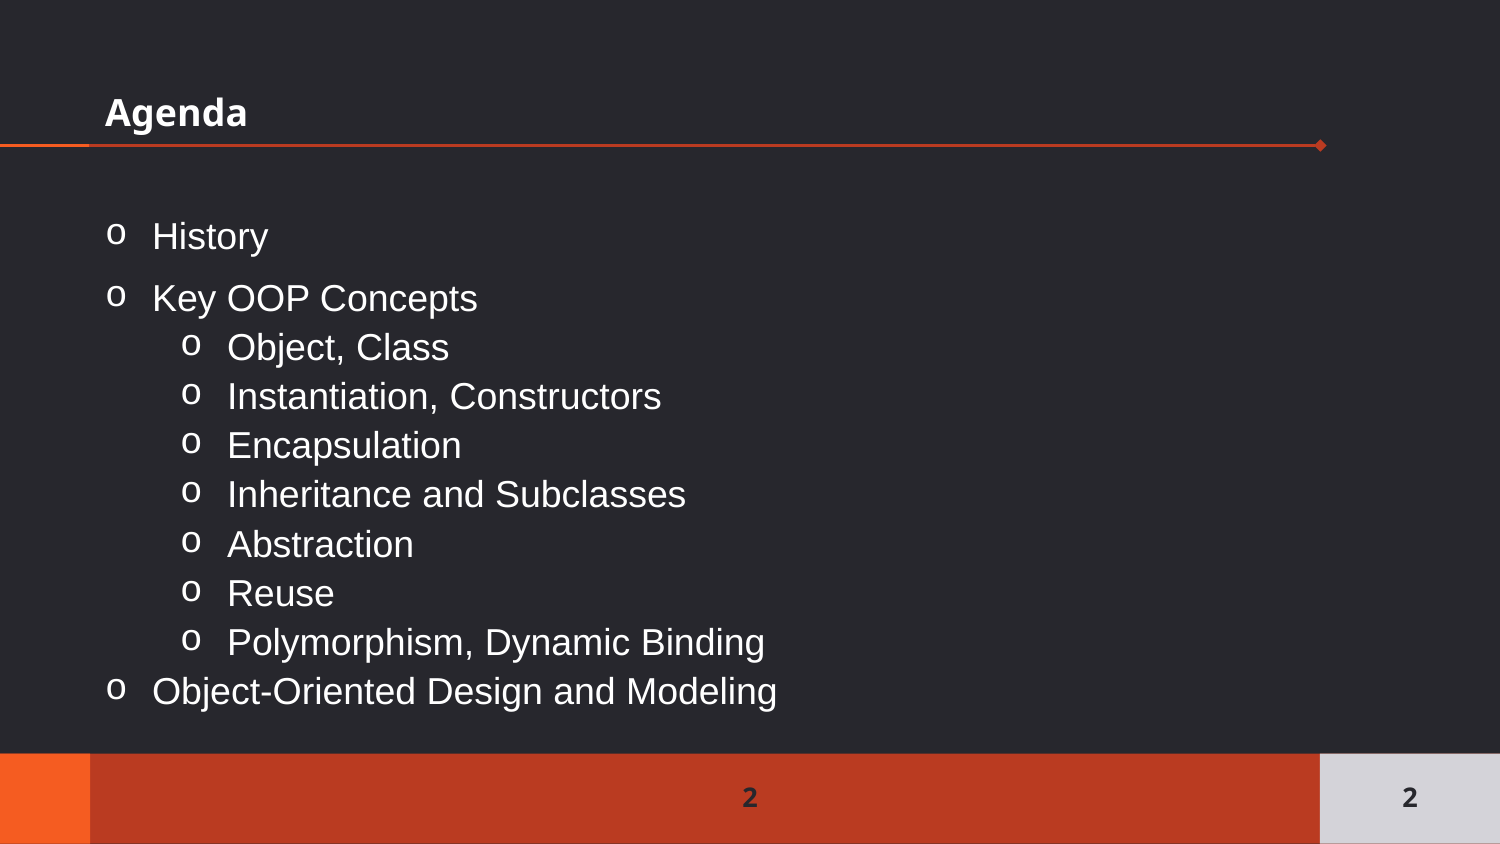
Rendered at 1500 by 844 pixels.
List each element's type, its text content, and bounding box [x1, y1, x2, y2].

slide_number 2 [1320, 753, 1500, 844]
list History Key OOP Concepts Object, Class Instantiation, Constructors Encapsulation Inheritance and Subclasses Abstraction Reuse Polymorphism, Dynamic Binding Object-Oriented Design and Modeling [90, 196, 1320, 681]
slide_number 2 [660, 753, 840, 844]
title Agenda [90, 59, 1320, 150]
